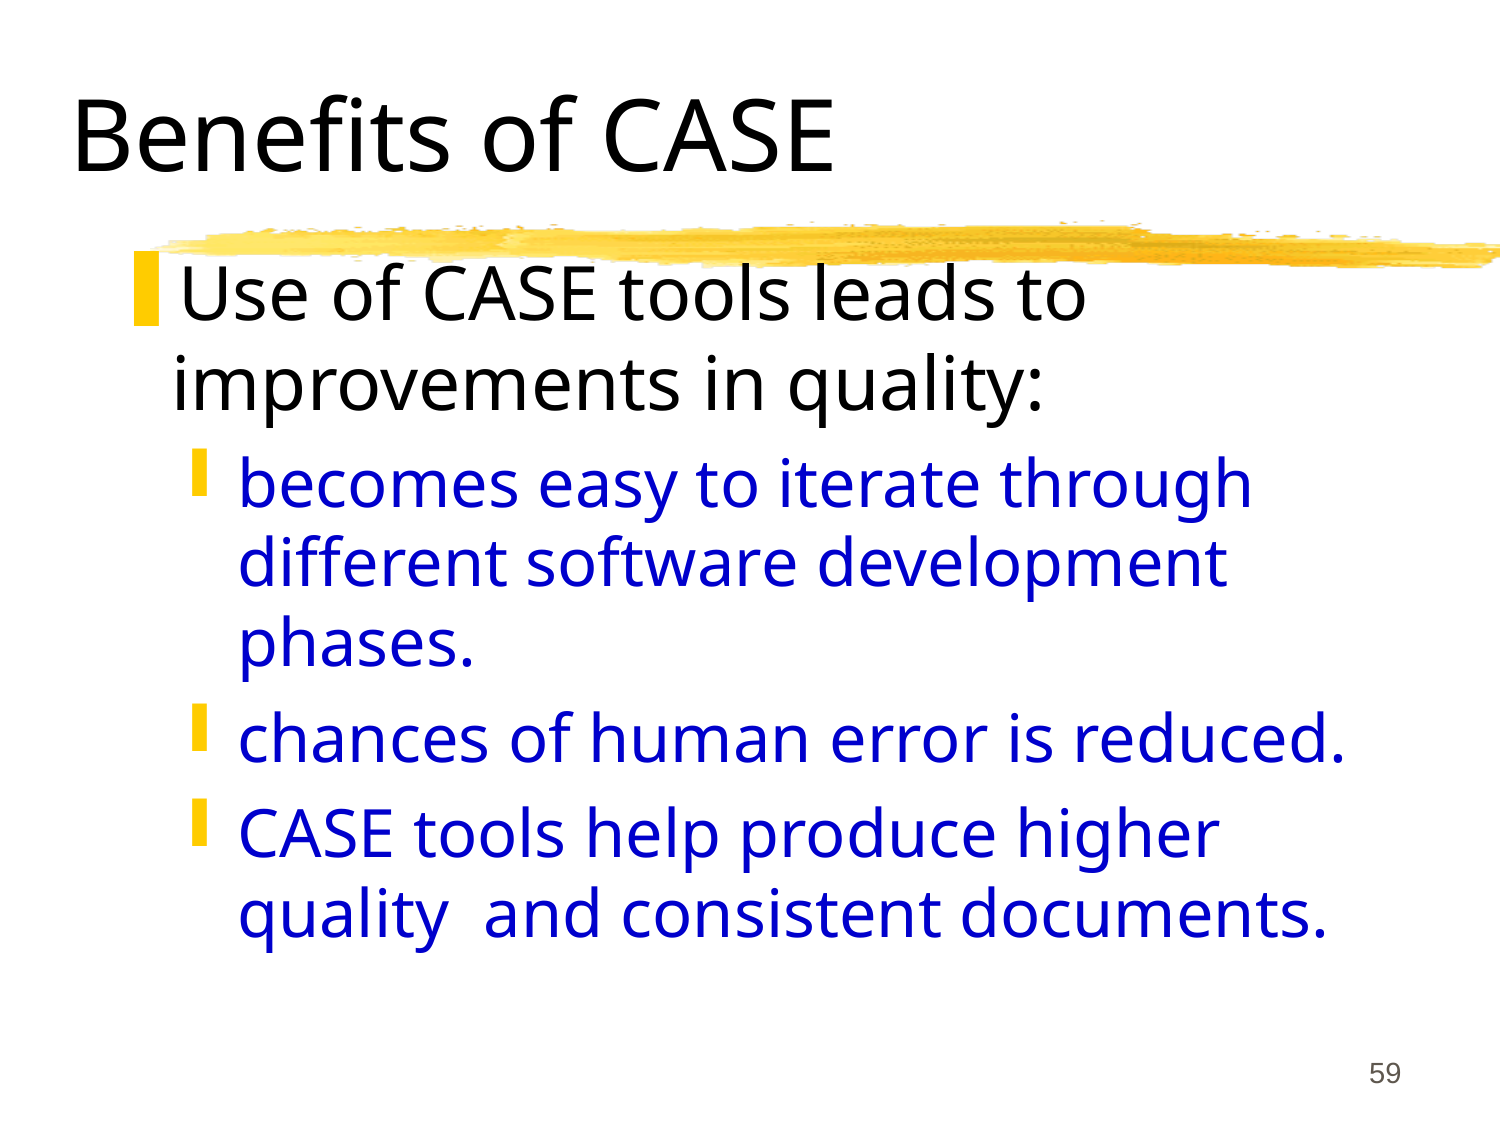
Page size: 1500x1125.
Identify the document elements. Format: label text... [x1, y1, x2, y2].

picture [150, 215, 1500, 279]
title Benefits of CASE [66, 37, 1342, 225]
slide_number 59 [1104, 1021, 1417, 1097]
list Use of CASE tools leads to improvements in quality: becomes easy to iterate through different software development phases. chances of human error is reduced. CASE tools help produce higher quality and consistent documents. [112, 237, 1388, 943]
